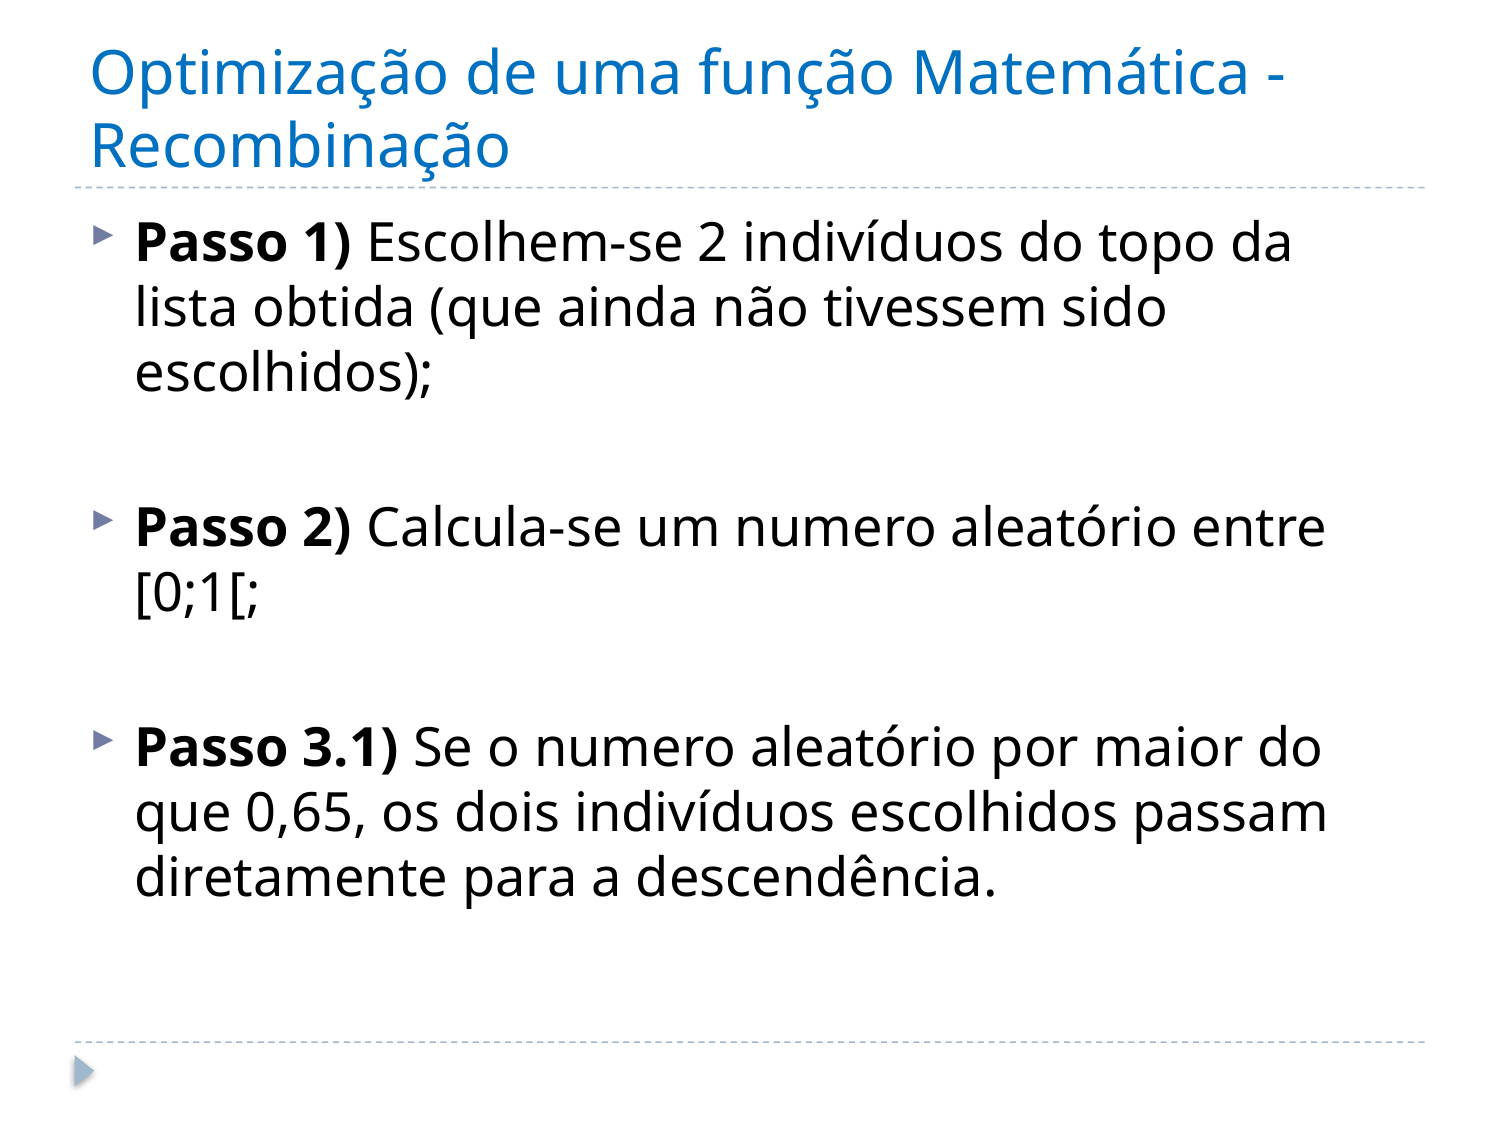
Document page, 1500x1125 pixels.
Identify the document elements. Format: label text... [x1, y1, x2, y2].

title Optimização de uma função Matemática - Recombinação [75, 24, 1425, 188]
list Passo 1) Escolhem-se 2 indivíduos do topo da lista obtida (que ainda não tivessem sido escolhidos); Passo 2) Calcula-se um numero aleatório entre [0;1[; Passo 3.1) Se o numero aleatório por maior do que 0,65, os dois indivíduos escolhidos passam diretamente para a descendência. [75, 200, 1425, 1010]
